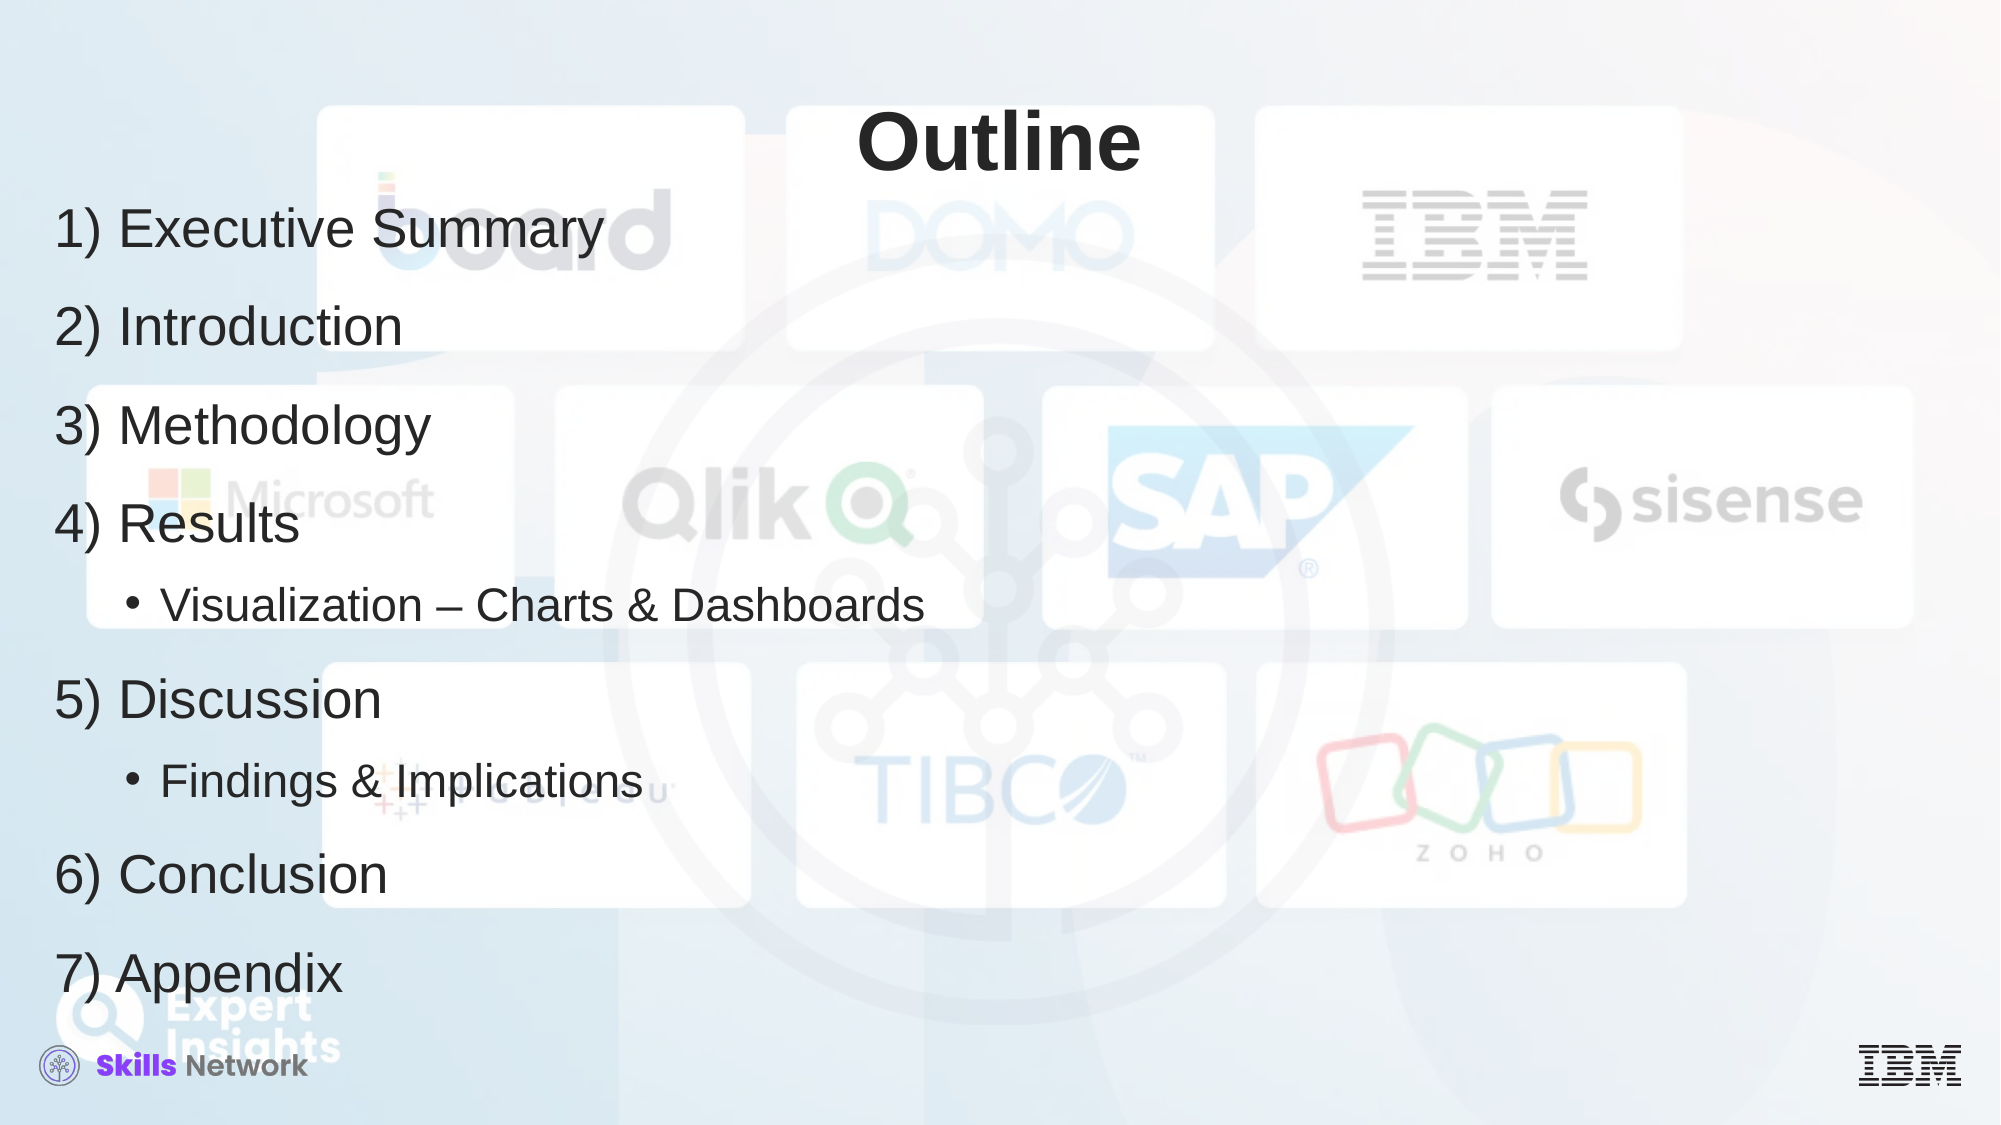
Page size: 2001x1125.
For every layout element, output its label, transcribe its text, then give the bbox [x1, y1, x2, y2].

picture [1859, 1045, 1961, 1086]
text_box 1) Executive Summary 2) Introduction 3) Methodology 4) Results Visualization – Charts & Dashboards 5) Discussion Findings & Implications 6) Conclusion 7) Appendix [39, 172, 1238, 1016]
picture [39, 1045, 308, 1086]
text_box Outline [316, 0, 1683, 196]
